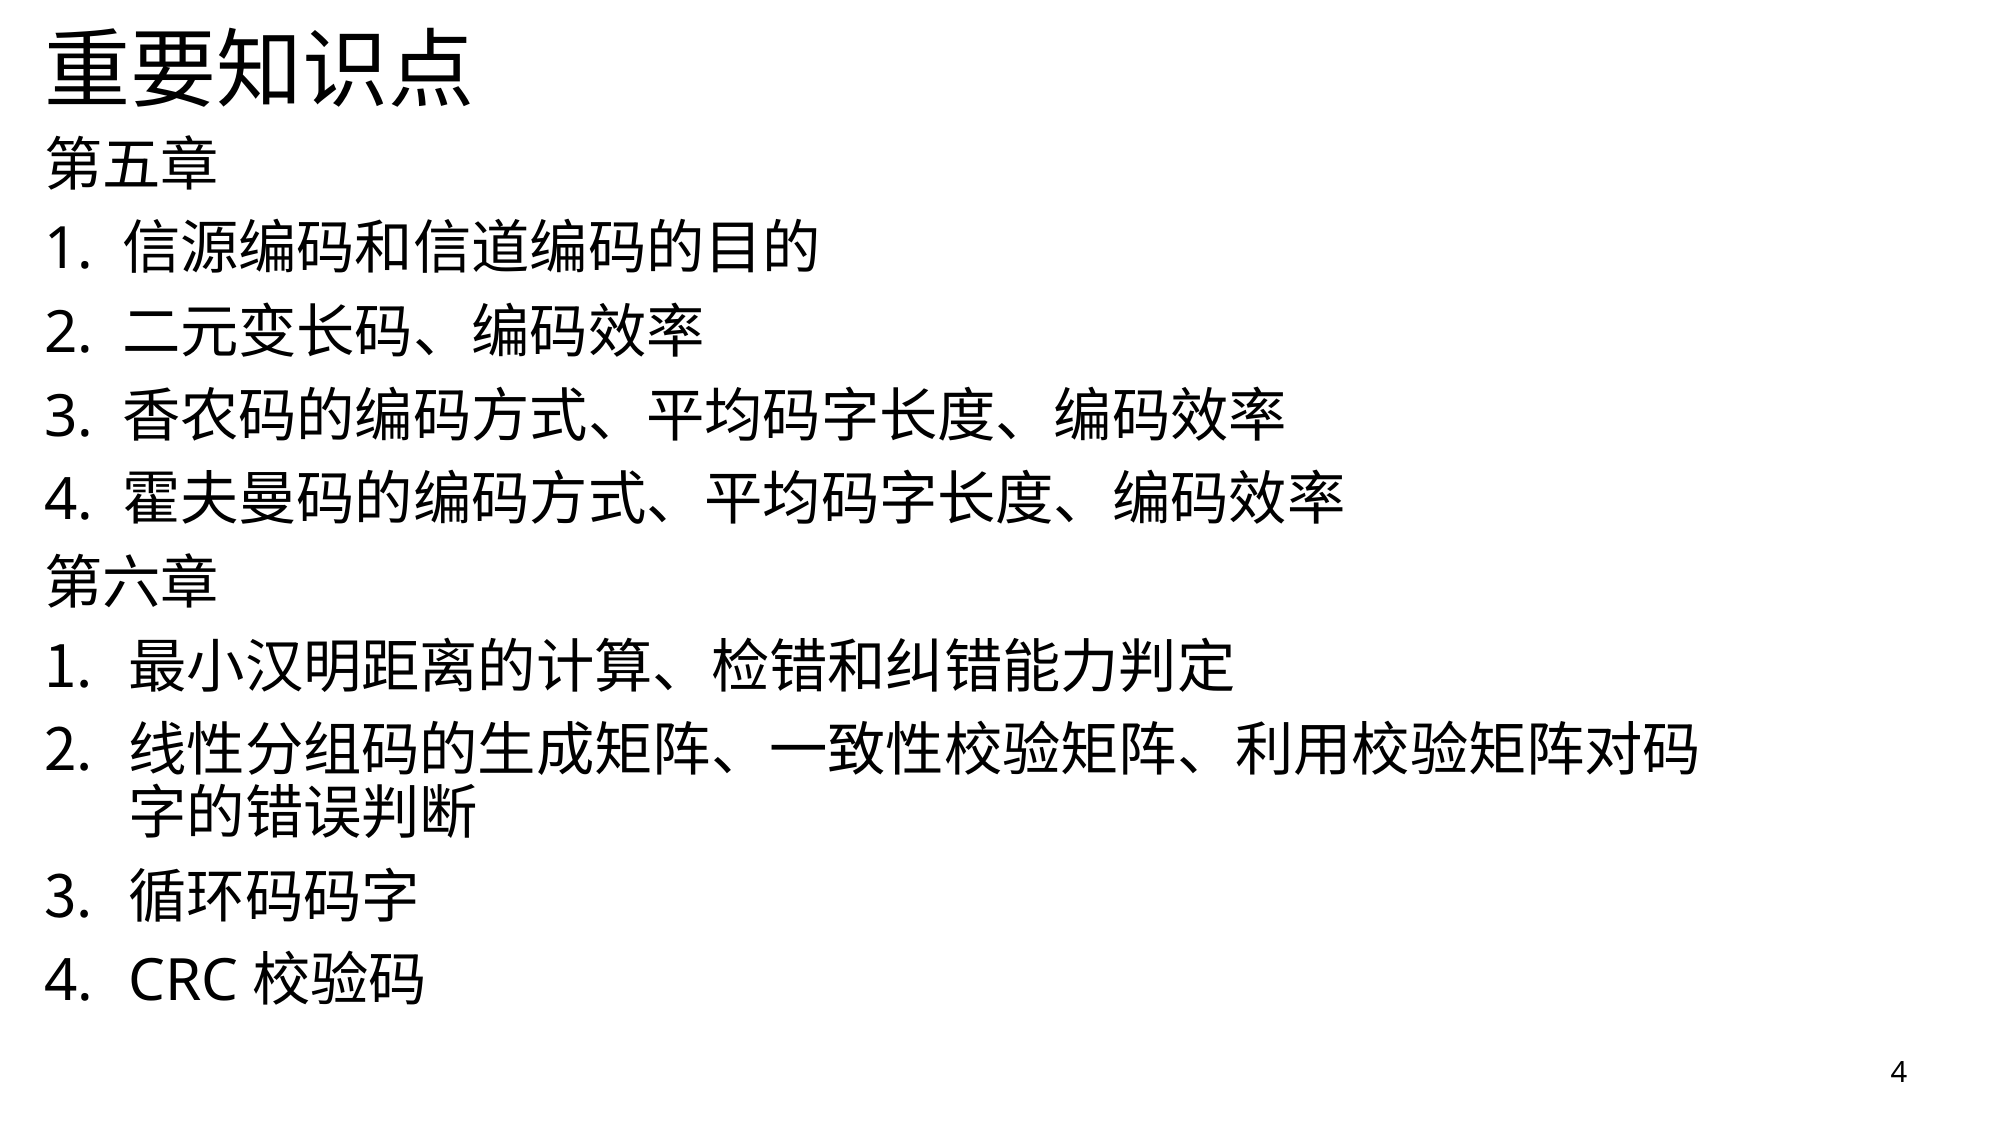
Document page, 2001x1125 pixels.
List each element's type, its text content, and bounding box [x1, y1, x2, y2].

text_box 4 [1875, 1036, 2000, 1111]
list 第五章 1. 信源编码和信道编码的目的 2. 二元变长码、编码效率 3. 香农码的编码方式、平均码字长度、编码效率 4. 霍夫曼码的编码方式、平均码字长度、编码效率 第六章 最小汉明距离的计算、检错和纠错能力判定 线性分组码的生成矩阵、一致性校验矩阵、利用校验矩阵对码字的错误判断 循环码码字 CRC校验码 [29, 127, 1755, 1077]
title 重要知识点 [29, 18, 1755, 127]
